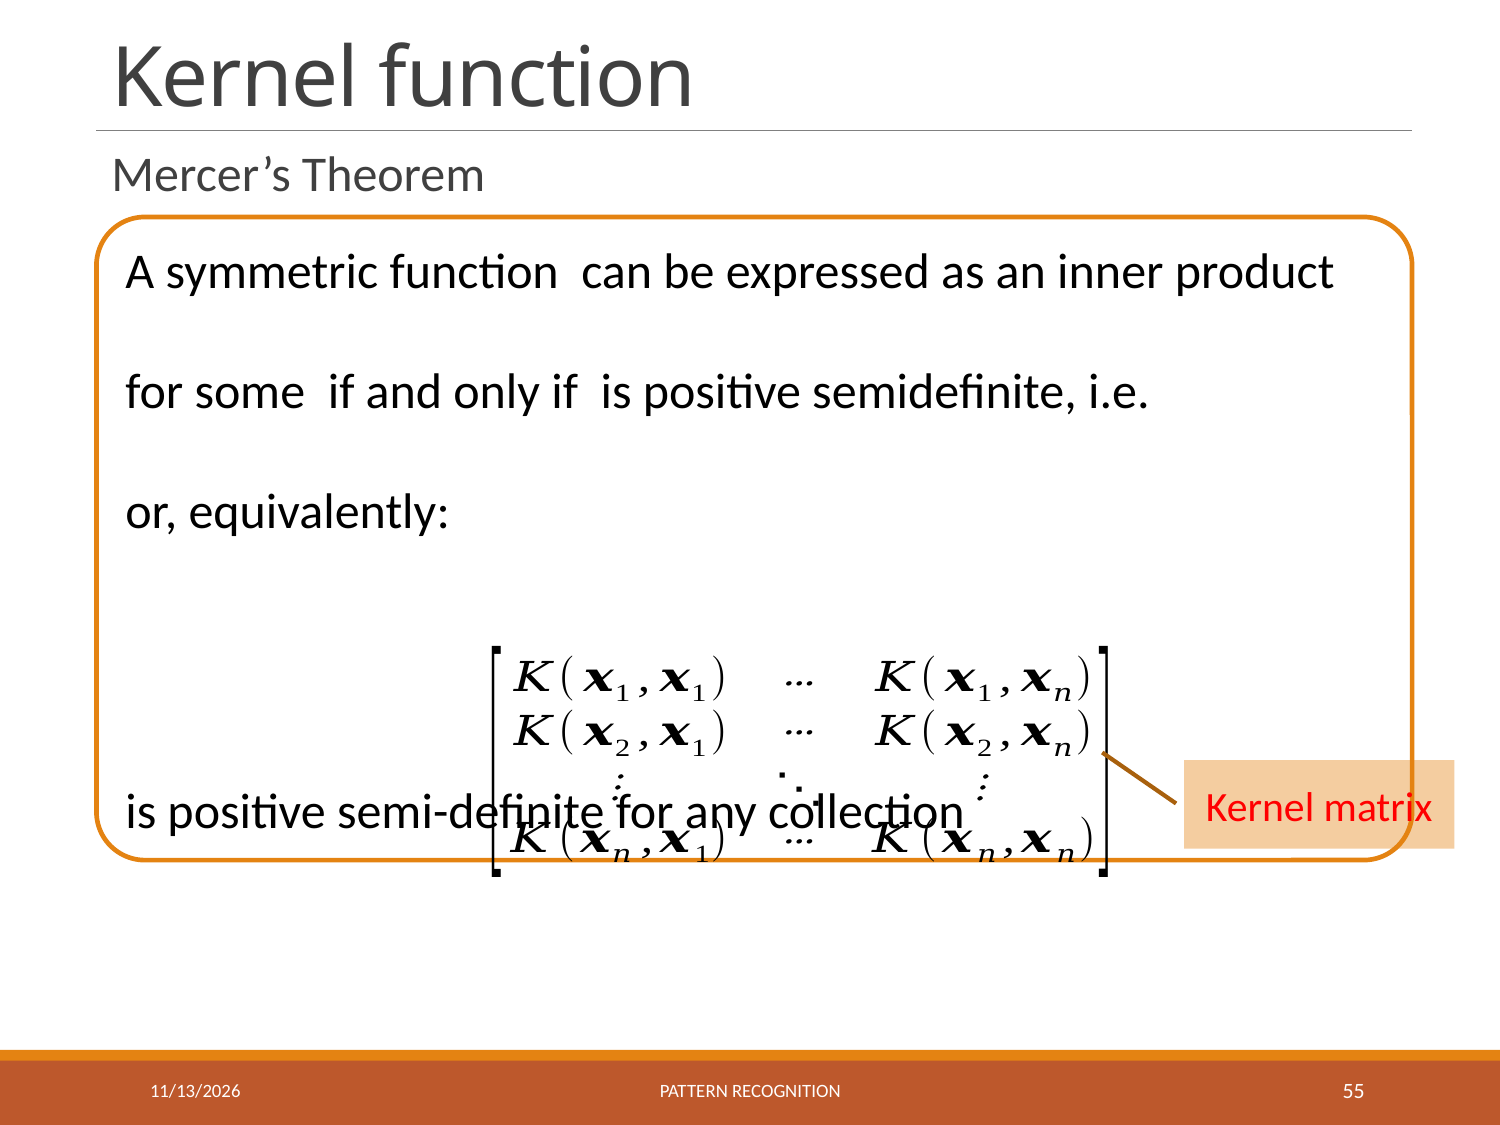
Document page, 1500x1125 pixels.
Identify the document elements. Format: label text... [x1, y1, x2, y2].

list Mercer’s Theorem [96, 140, 1413, 249]
title Kernel function [96, 19, 1413, 131]
slide_number 55 [1218, 1059, 1380, 1120]
text_box Kernel matrix [1184, 760, 1454, 849]
text_box Kernel matrix [1101, 751, 1177, 805]
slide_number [135, 1059, 440, 1120]
footer Pattern recognition [453, 1059, 1047, 1120]
list Mercer’s Theorem [99, 220, 1409, 857]
list Mercer’s Theorem [96, 829, 1413, 1034]
